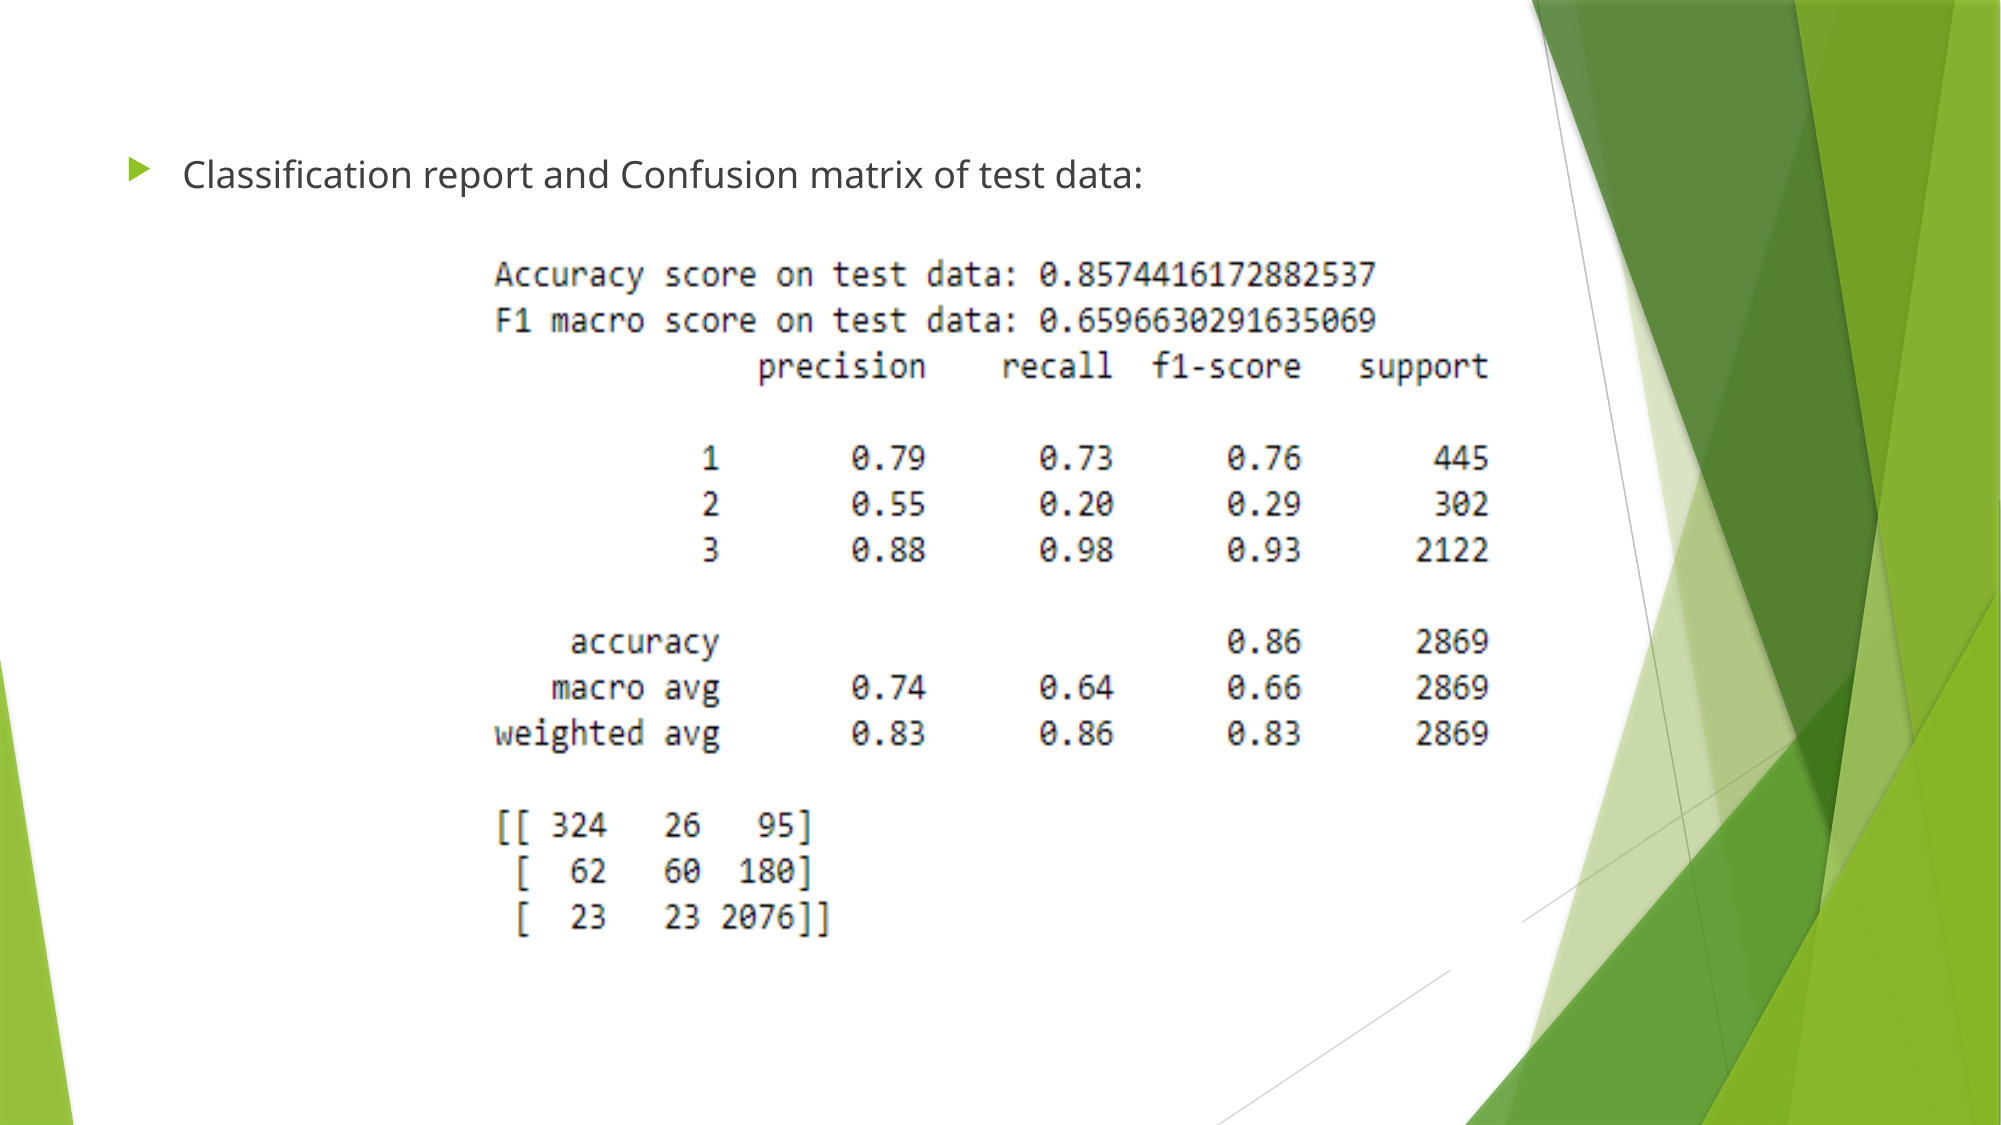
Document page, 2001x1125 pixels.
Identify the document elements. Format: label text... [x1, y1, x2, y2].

list Classification report and Confusion matrix of test data: [111, 143, 1522, 991]
picture [482, 252, 1522, 970]
